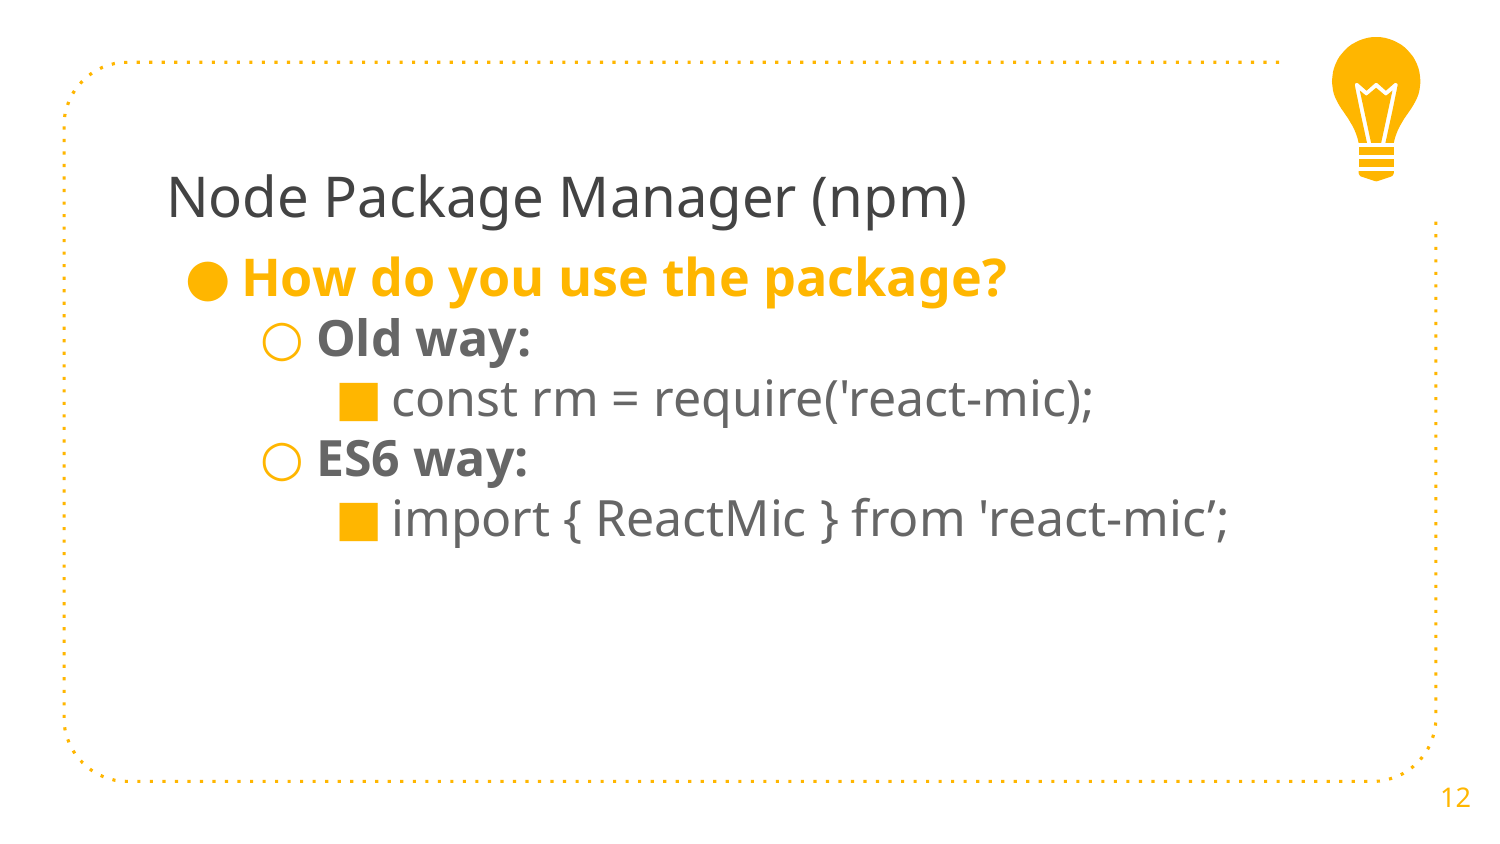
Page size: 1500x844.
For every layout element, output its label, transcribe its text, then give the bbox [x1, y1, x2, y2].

slide_number 12 [1411, 753, 1500, 844]
list How do you use the package? Old way: const rm = require('react-mic); ES6 way: import { ReactMic } from 'react-mic’; [151, 228, 1278, 703]
title Node Package Manager (npm) [151, 146, 1278, 228]
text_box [1331, 36, 1421, 182]
